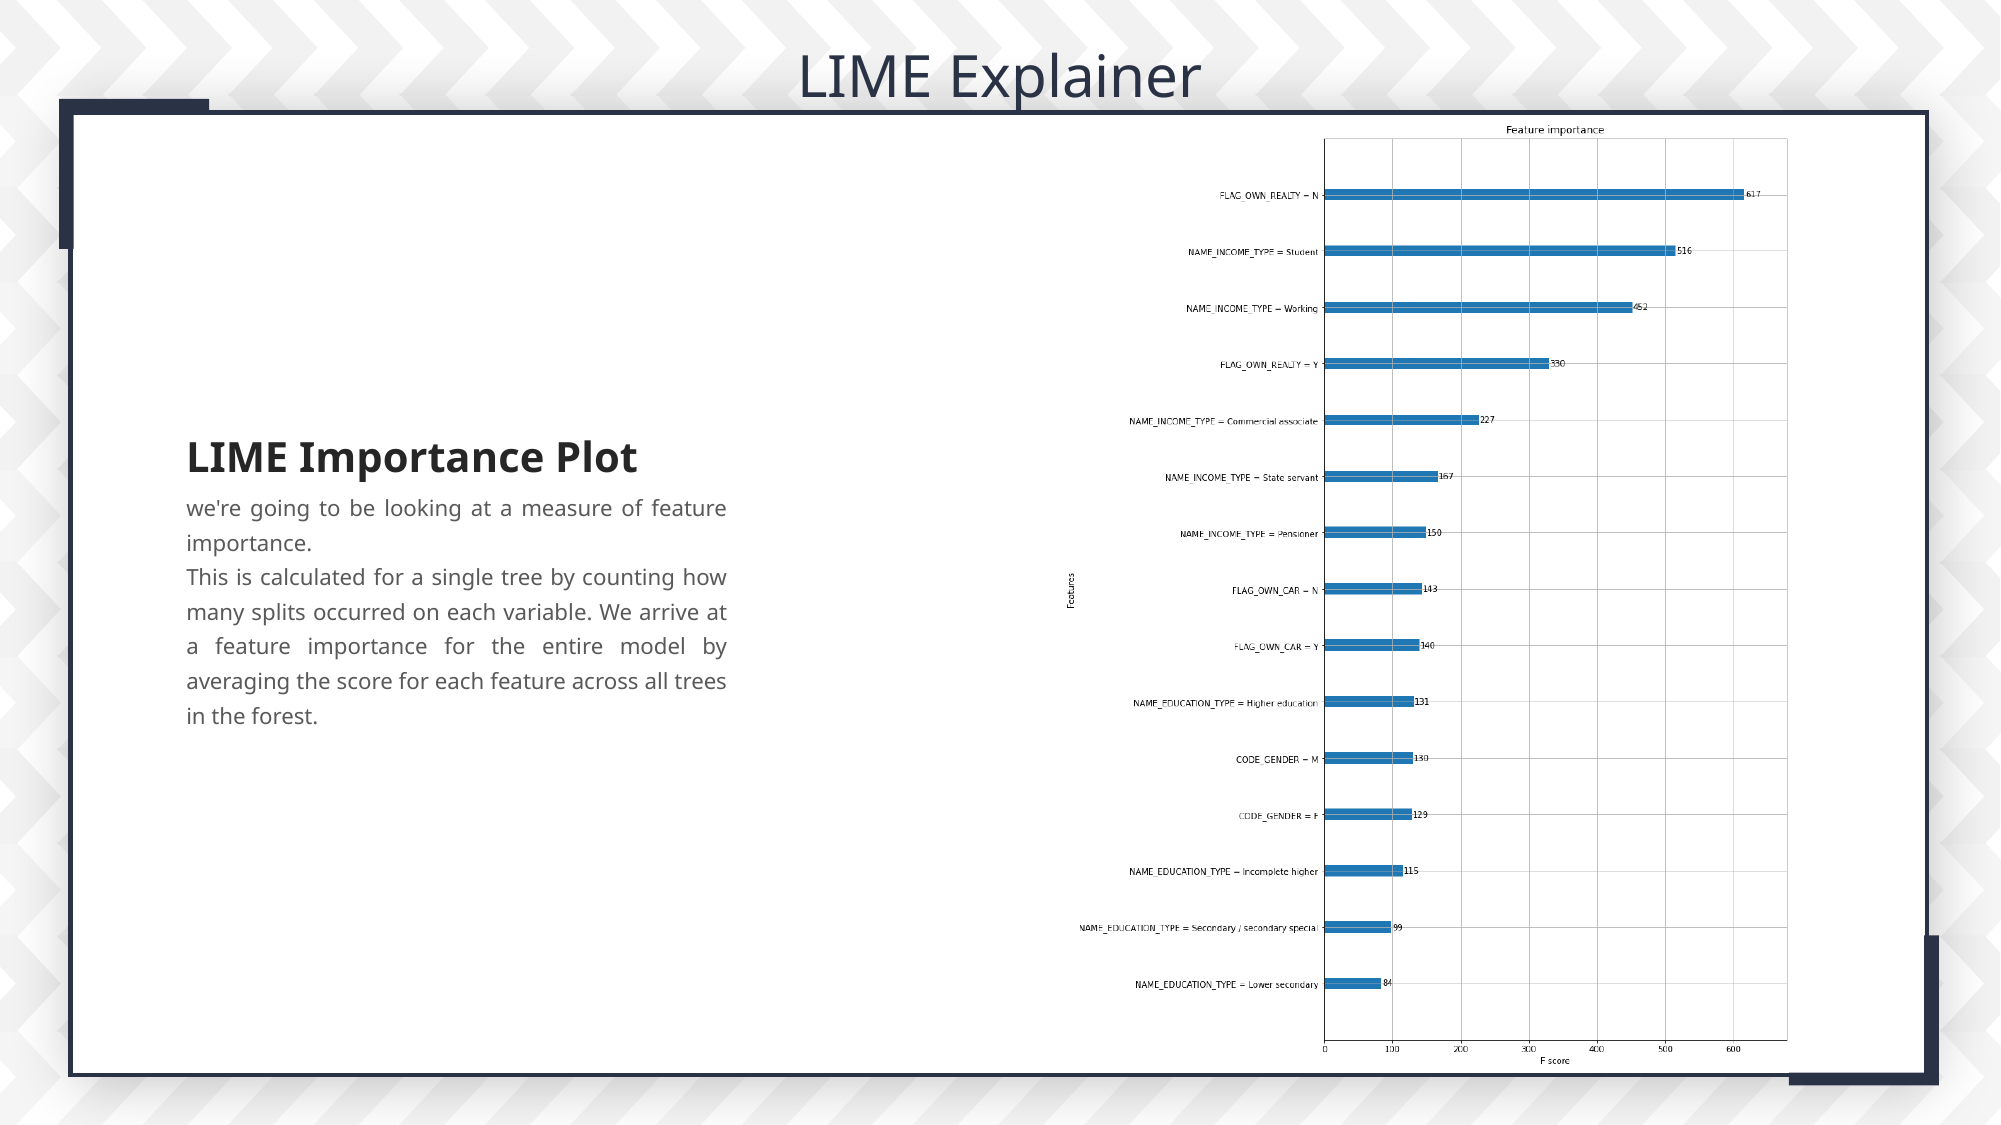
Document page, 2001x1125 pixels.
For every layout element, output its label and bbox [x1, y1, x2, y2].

picture [1061, 119, 1792, 1072]
text_box [186, 430, 748, 729]
text_box [609, 18, 1391, 163]
